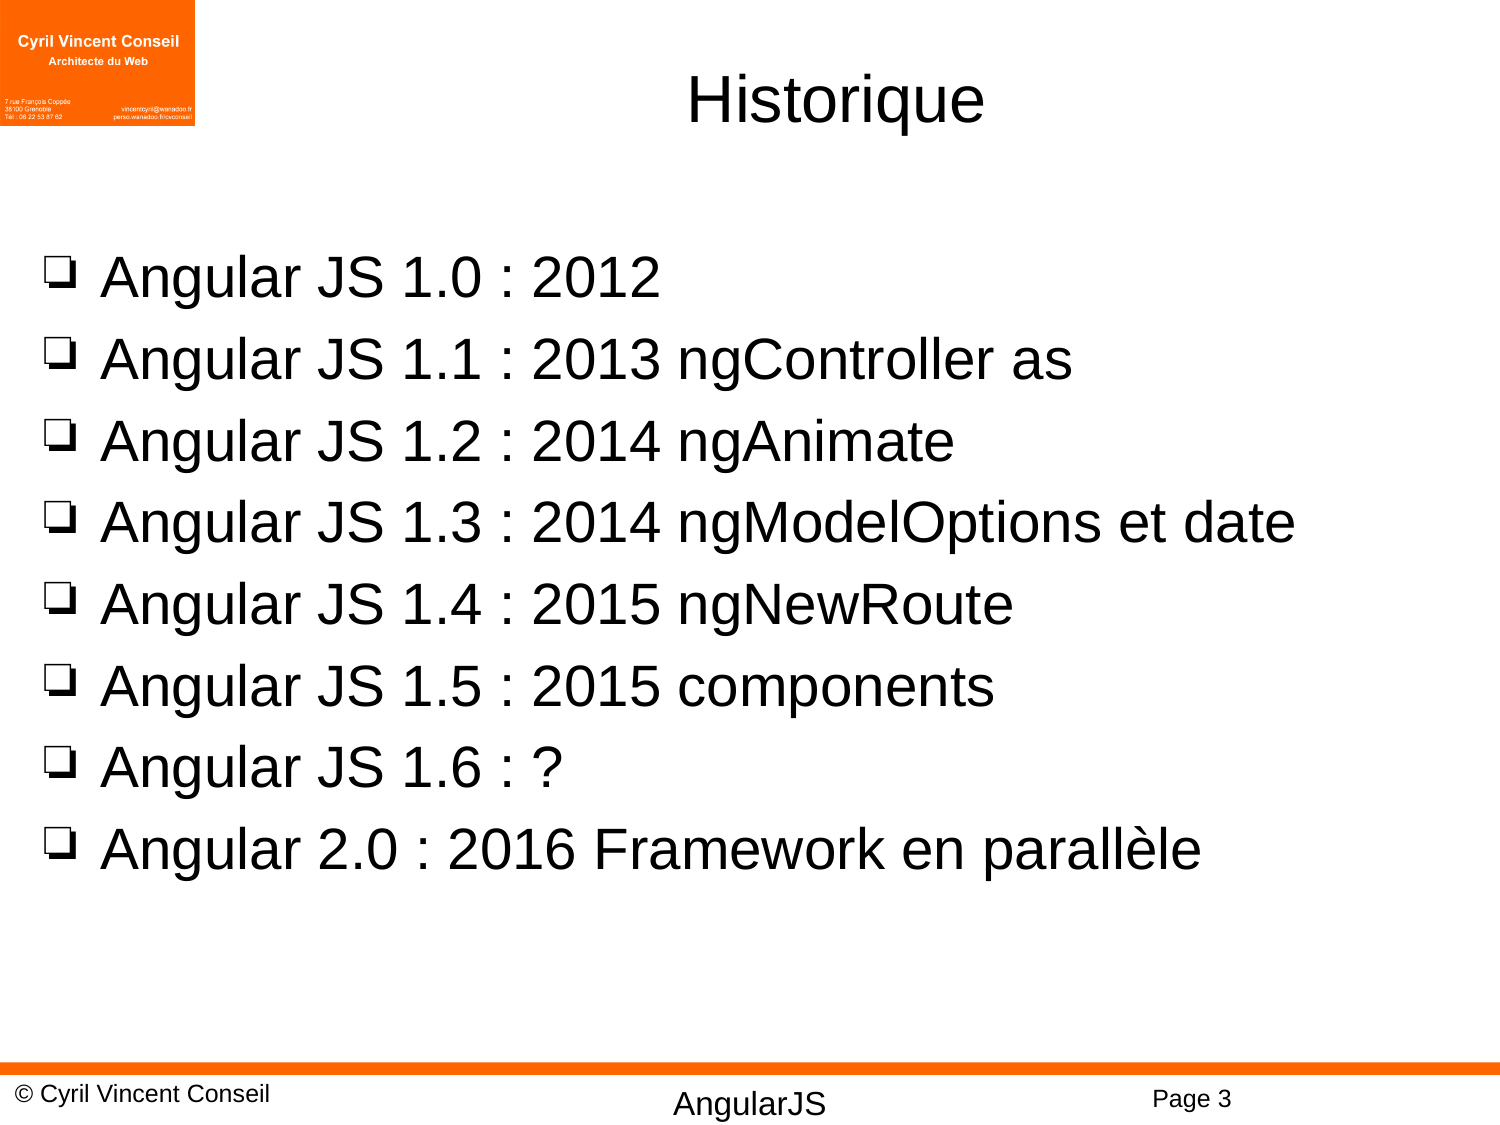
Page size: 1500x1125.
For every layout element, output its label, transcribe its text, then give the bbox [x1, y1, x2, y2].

list Angular JS 1.0 : 2012 Angular JS 1.1 : 2013 ngController as Angular JS 1.2 : 2014 ngAnimate Angular JS 1.3 : 2014 ngModelOptions et date Angular JS 1.4 : 2015 ngNewRoute Angular JS 1.5 : 2015 components Angular JS 1.6 : ? Angular 2.0 : 2016 Framework en parallèle [29, 231, 1468, 1059]
title Historique [194, 2, 1480, 190]
picture [0, 0, 195, 126]
